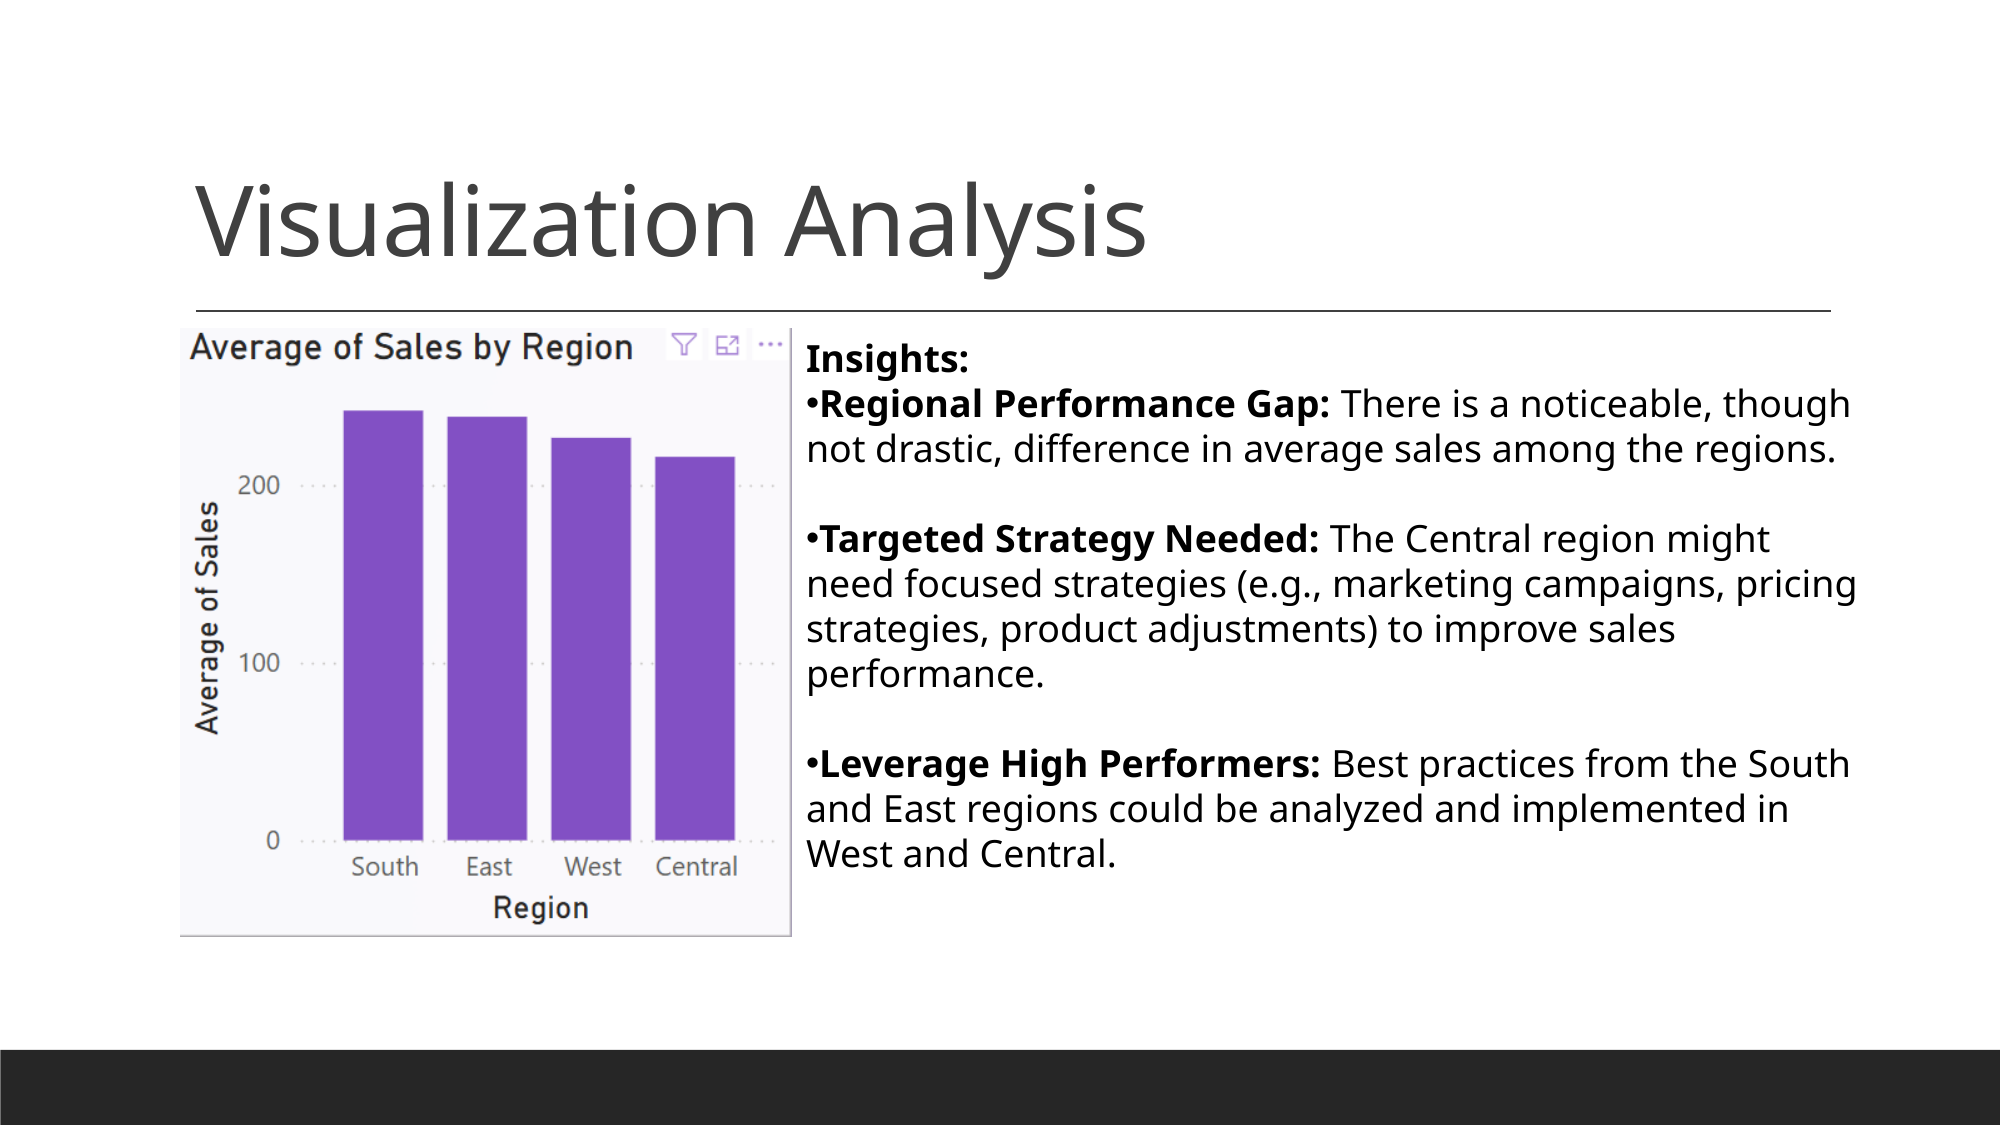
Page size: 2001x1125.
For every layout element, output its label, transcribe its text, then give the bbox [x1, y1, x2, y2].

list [179, 327, 792, 938]
text_box Insights: Regional Performance Gap: There is a noticeable, though not drastic, difference in average sales among the regions. Targeted Strategy Needed: The Central region might need focused strategies (e.g., marketing campaigns, pricing strategies, product adjustments) to improve sales performance. Leverage High Performers: Best practices from the South and East regions could be analyzed and implemented in West and Central. [797, 327, 1875, 883]
title Visualization Analysis [180, 47, 1830, 285]
